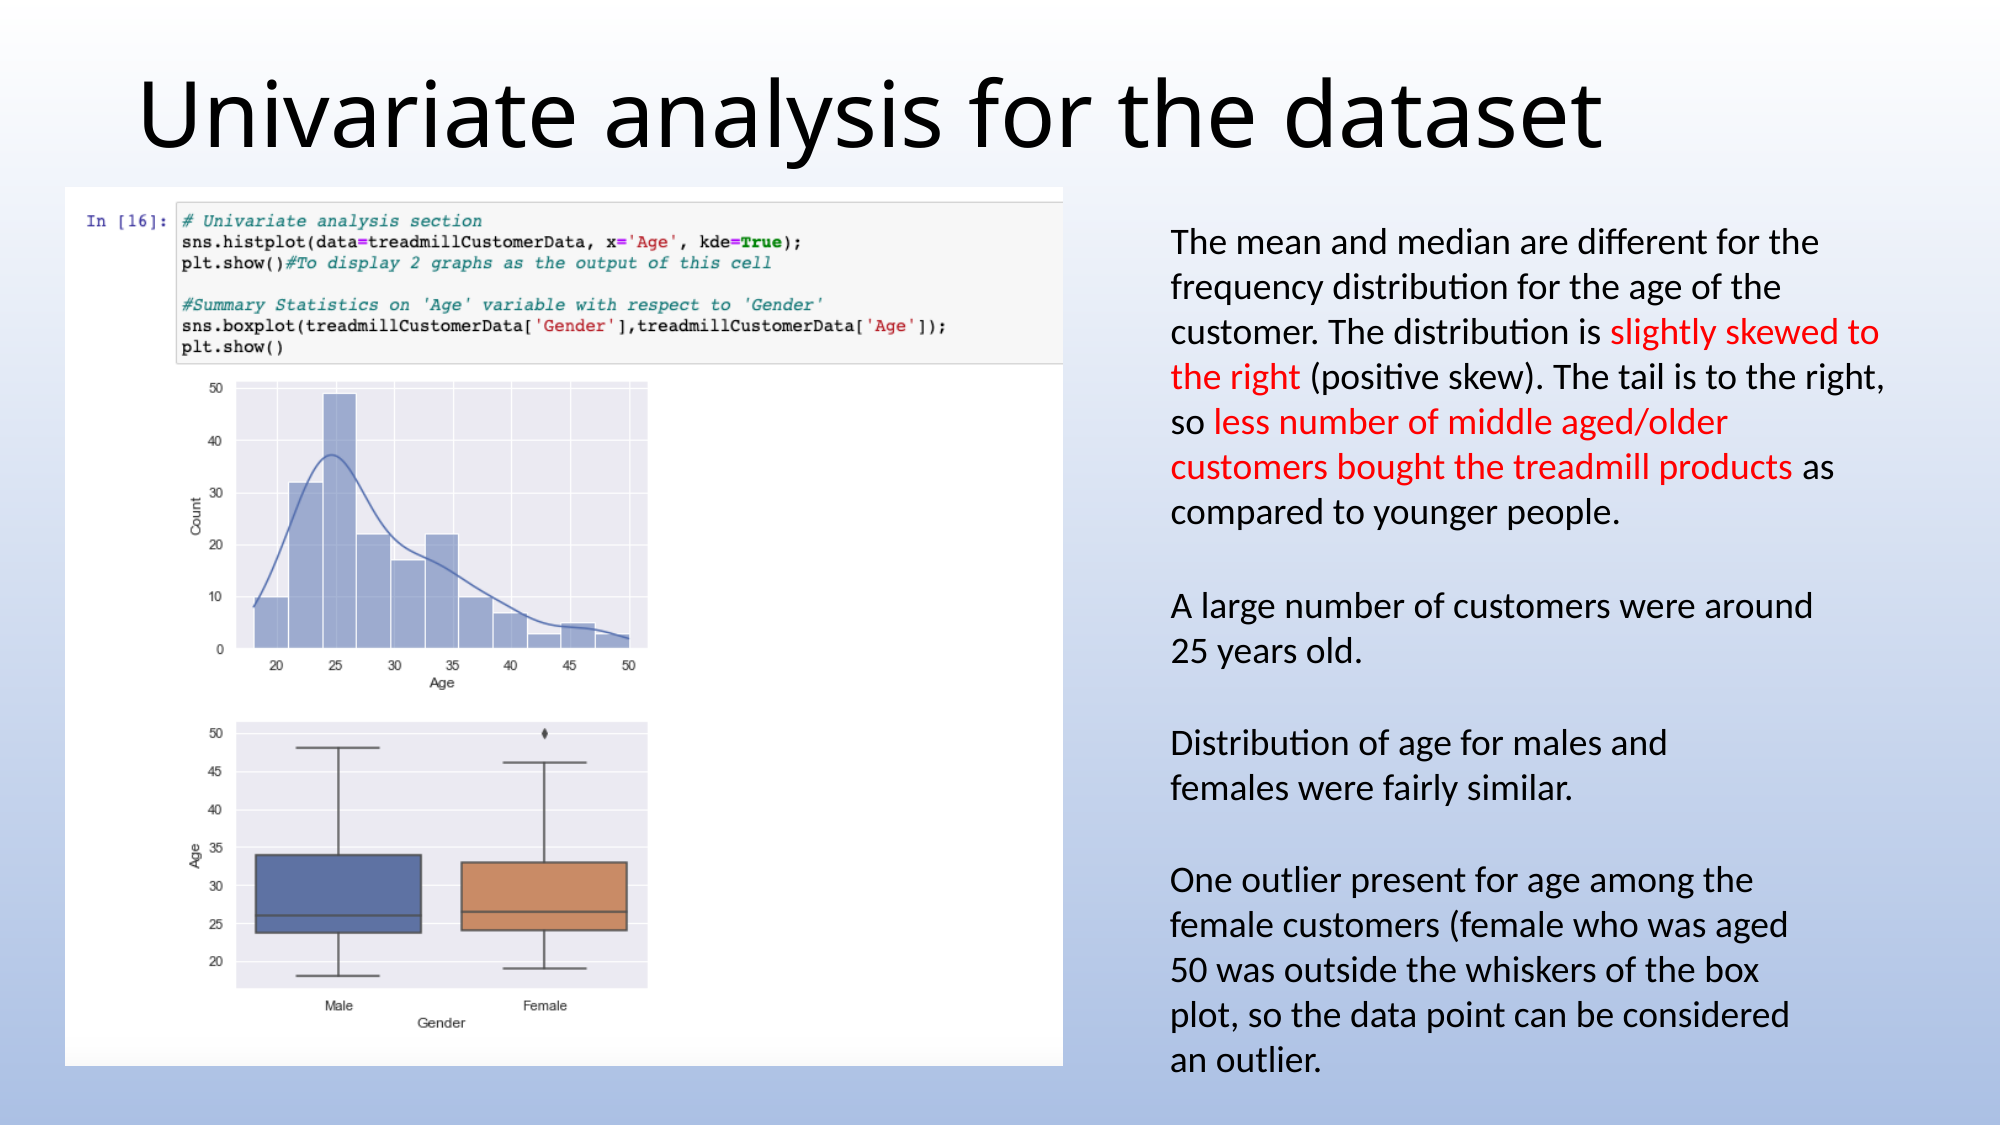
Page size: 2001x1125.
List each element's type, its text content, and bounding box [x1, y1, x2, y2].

text_box The mean and median are different for the frequency distribution for the age of the customer. The distribution is slightly skewed to the right (positive skew). The tail is to the right, so less number of middle aged/older customers bought the treadmill products as compared to younger people. [1155, 209, 1903, 540]
text_box A large number of customers were around 25 years old. [1155, 573, 1832, 679]
title Univariate analysis for the dataset [121, 9, 1847, 227]
text_box One outlier present for age among the female customers (female who was aged 50 was outside the whiskers of the box plot, so the data point can be considered an outlier. [1155, 847, 1819, 1088]
picture [65, 187, 1063, 1066]
text_box Distribution of age for males and females were fairly similar. [1155, 710, 1731, 816]
